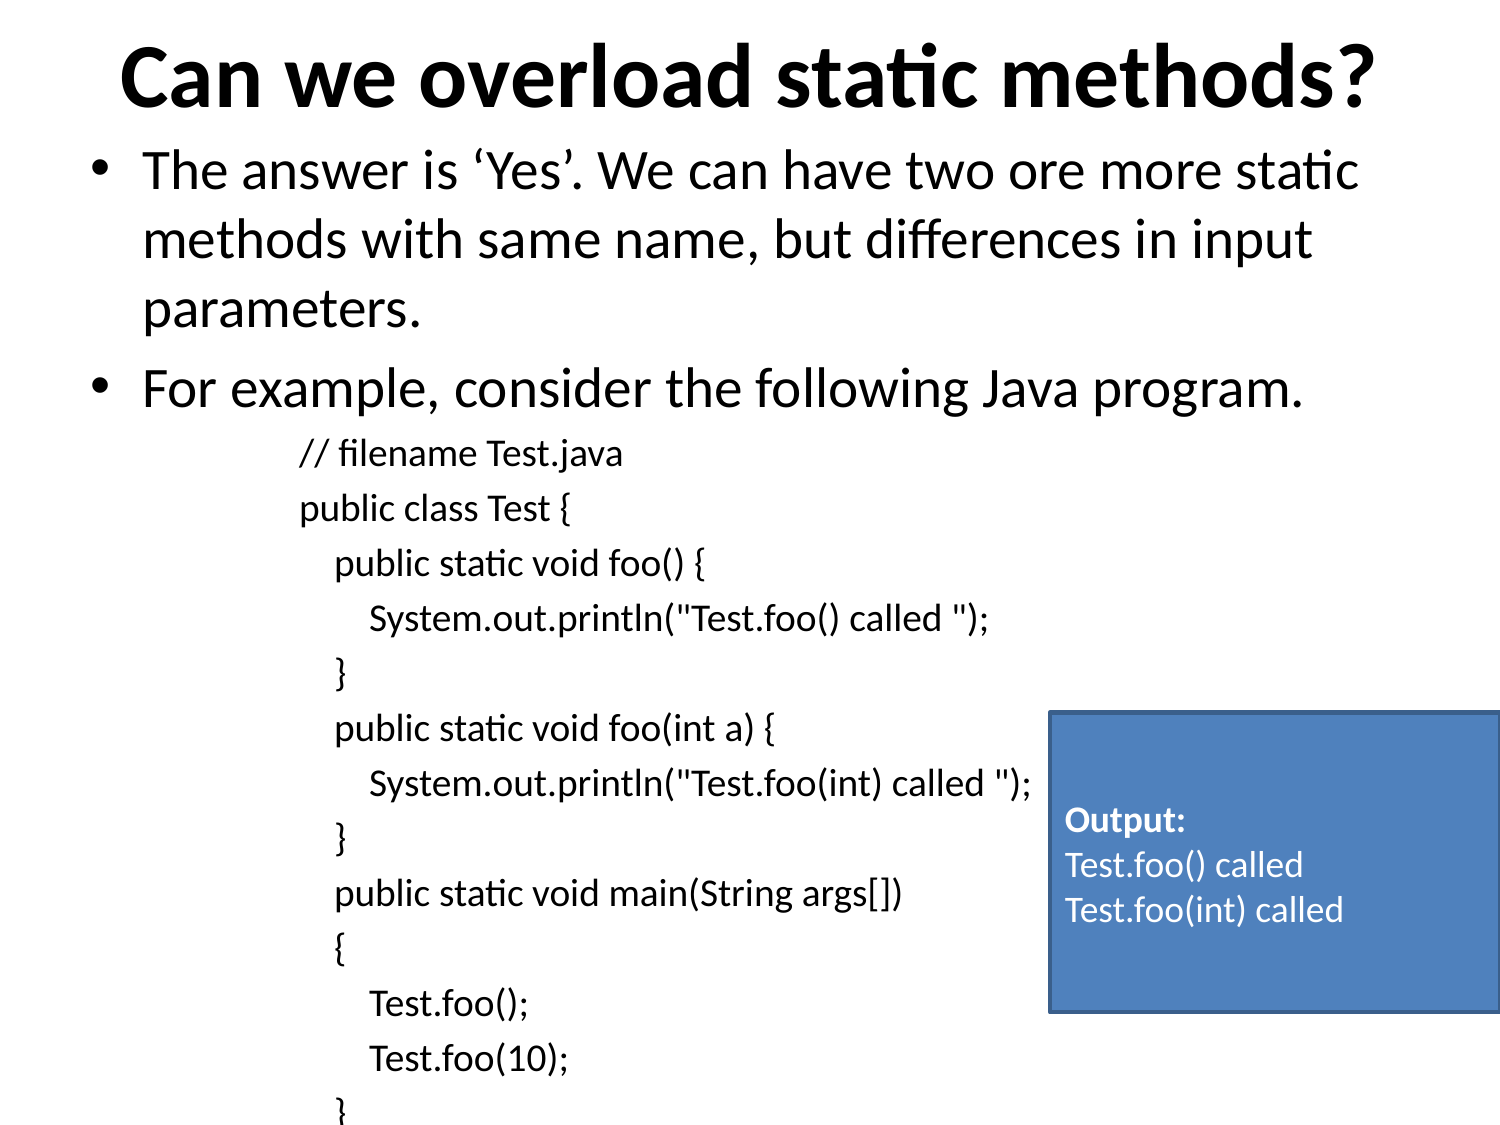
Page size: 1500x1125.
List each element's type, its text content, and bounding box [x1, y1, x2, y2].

title Can we overload static methods? [75, 0, 1425, 125]
list The answer is ‘Yes’. We can have two ore more static methods with same name, but differences in input parameters. For example, consider the following Java program. // filename Test.java public class Test { public static void foo() { System.out.println("Test.foo() called "); } public static void foo(int a) { System.out.println("Test.foo(int) called "); } public static void main(String args[]) { Test.foo(); Test.foo(10); } } [75, 125, 1425, 1125]
text_box Output: Test.foo() called Test.foo(int) called [1048, 710, 1500, 1014]
